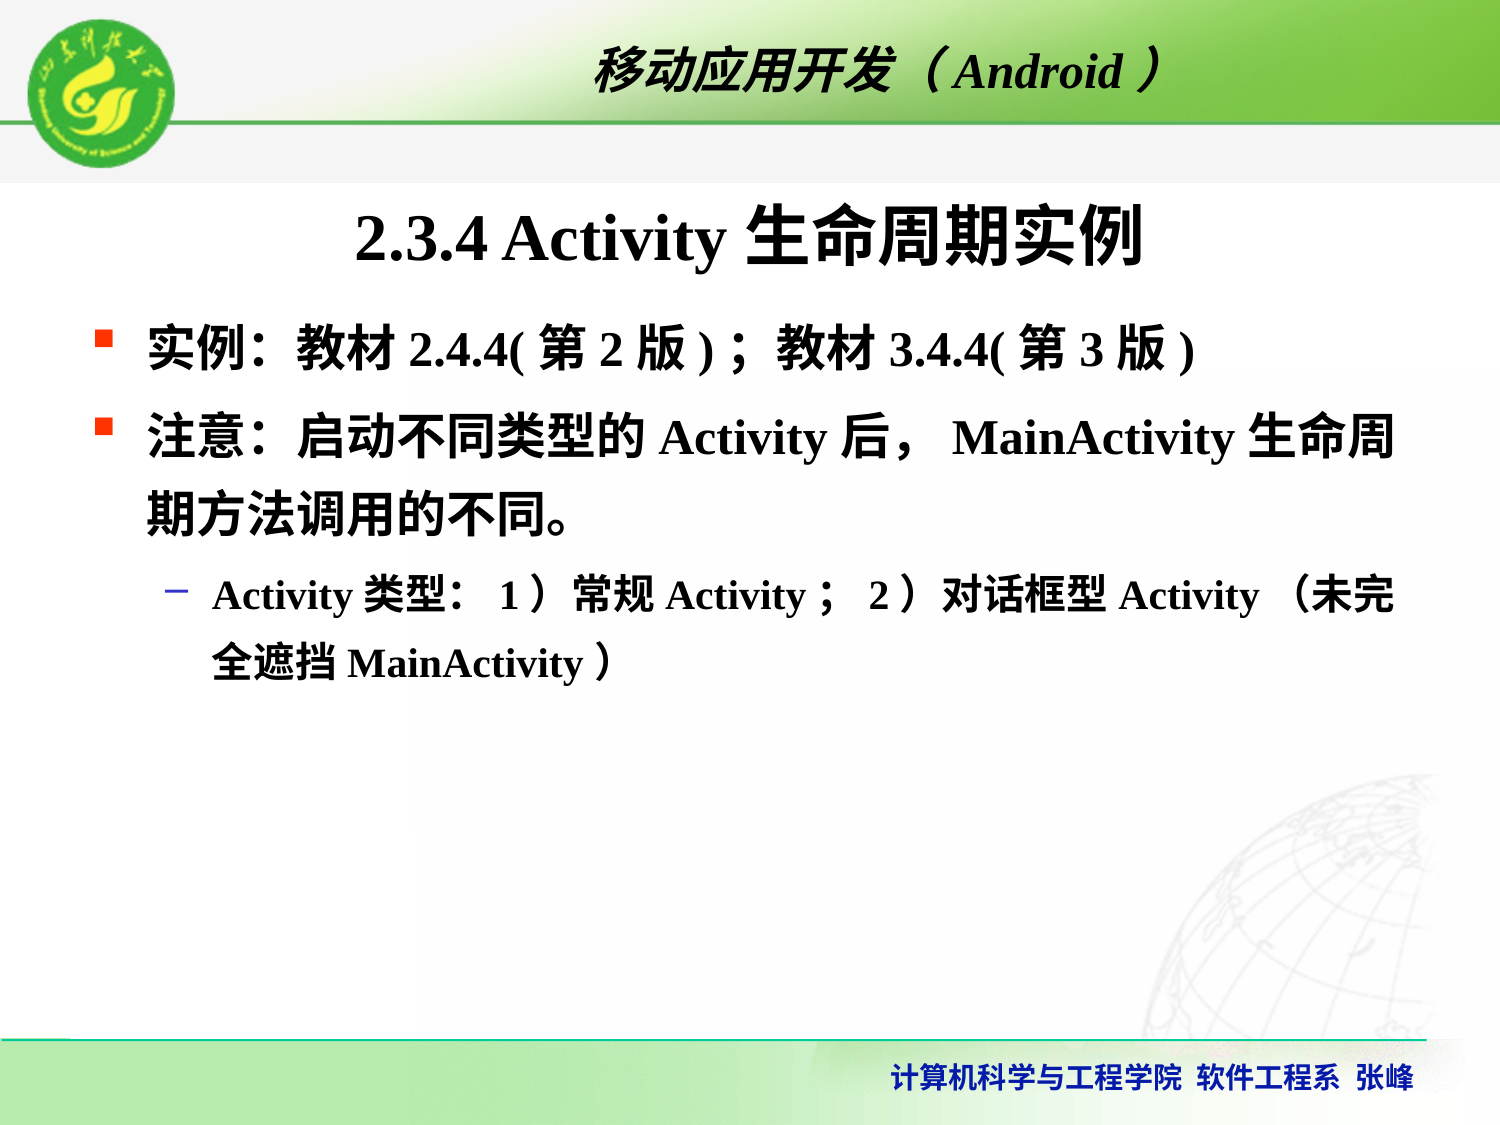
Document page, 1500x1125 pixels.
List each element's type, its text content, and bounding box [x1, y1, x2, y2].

list 实例：教材2.4.4(第2版)；教材3.4.4(第3版) 注意：启动不同类型的Activity后，MainActivity生命周期方法调用的不同。 Activity类型：1）常规Activity；2）对话框型Activity（未完全遮挡MainActivity） [75, 290, 1425, 1005]
picture [0, 0, 1500, 1125]
title 2.3.4 Activity生命周期实例 [75, 186, 1425, 290]
